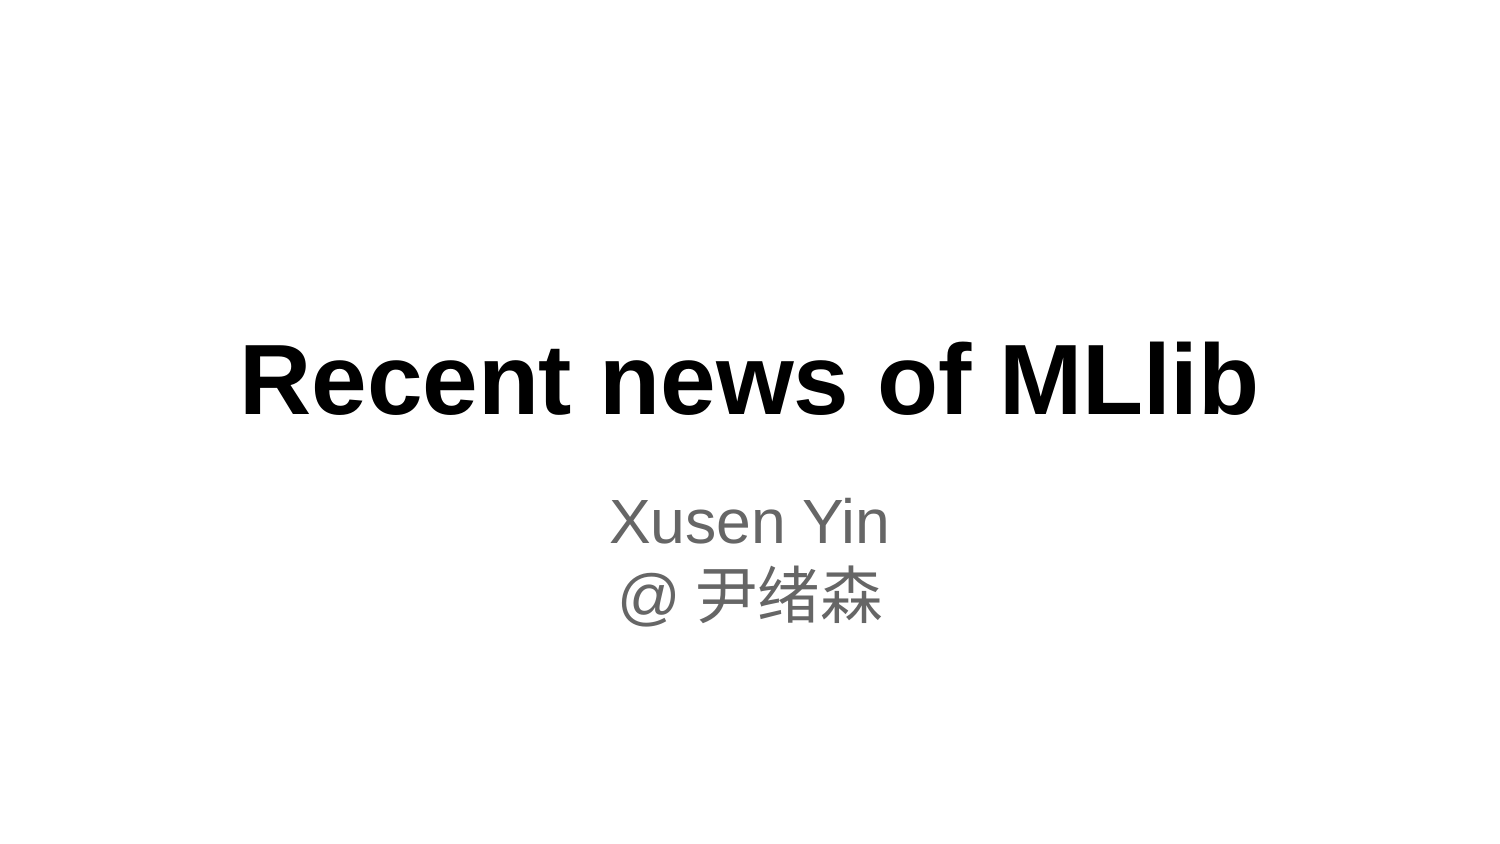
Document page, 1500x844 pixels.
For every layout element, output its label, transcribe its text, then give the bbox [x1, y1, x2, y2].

title Recent news of MLlib [112, 259, 1388, 450]
subtitle Xusen Yin @尹绪森 [112, 465, 1388, 595]
